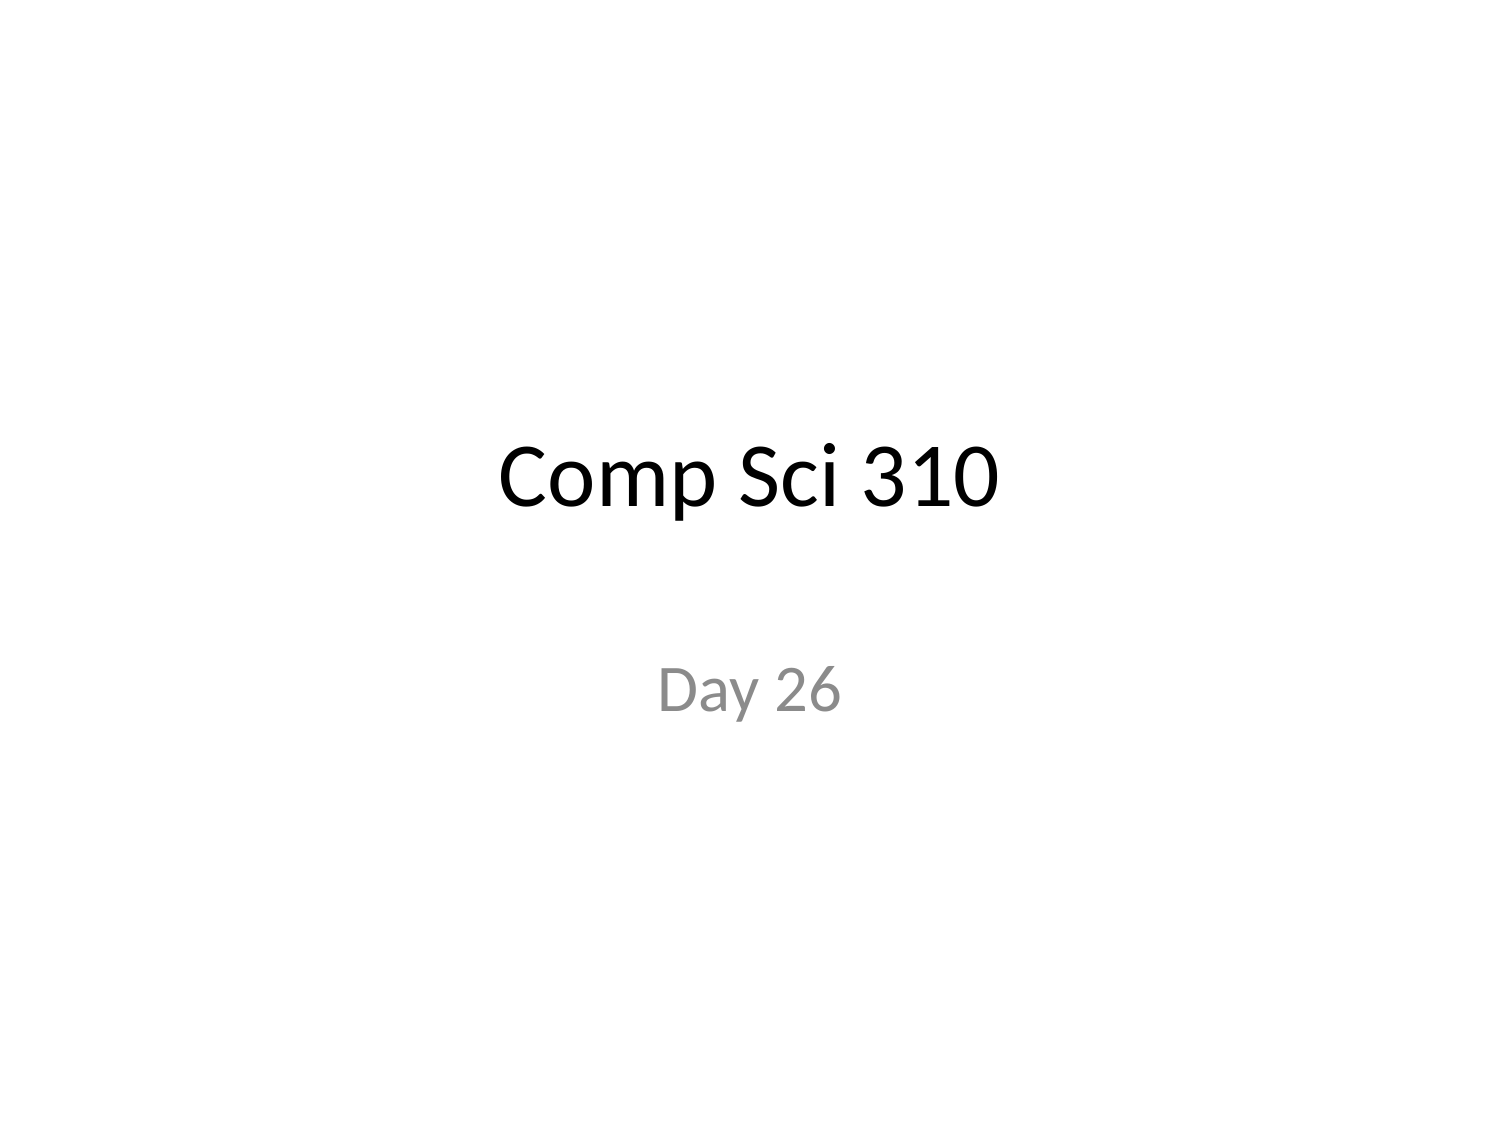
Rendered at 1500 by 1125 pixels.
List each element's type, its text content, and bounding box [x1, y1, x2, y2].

subtitle Day 26 [225, 637, 1275, 925]
title Comp Sci 310 [112, 349, 1388, 591]
